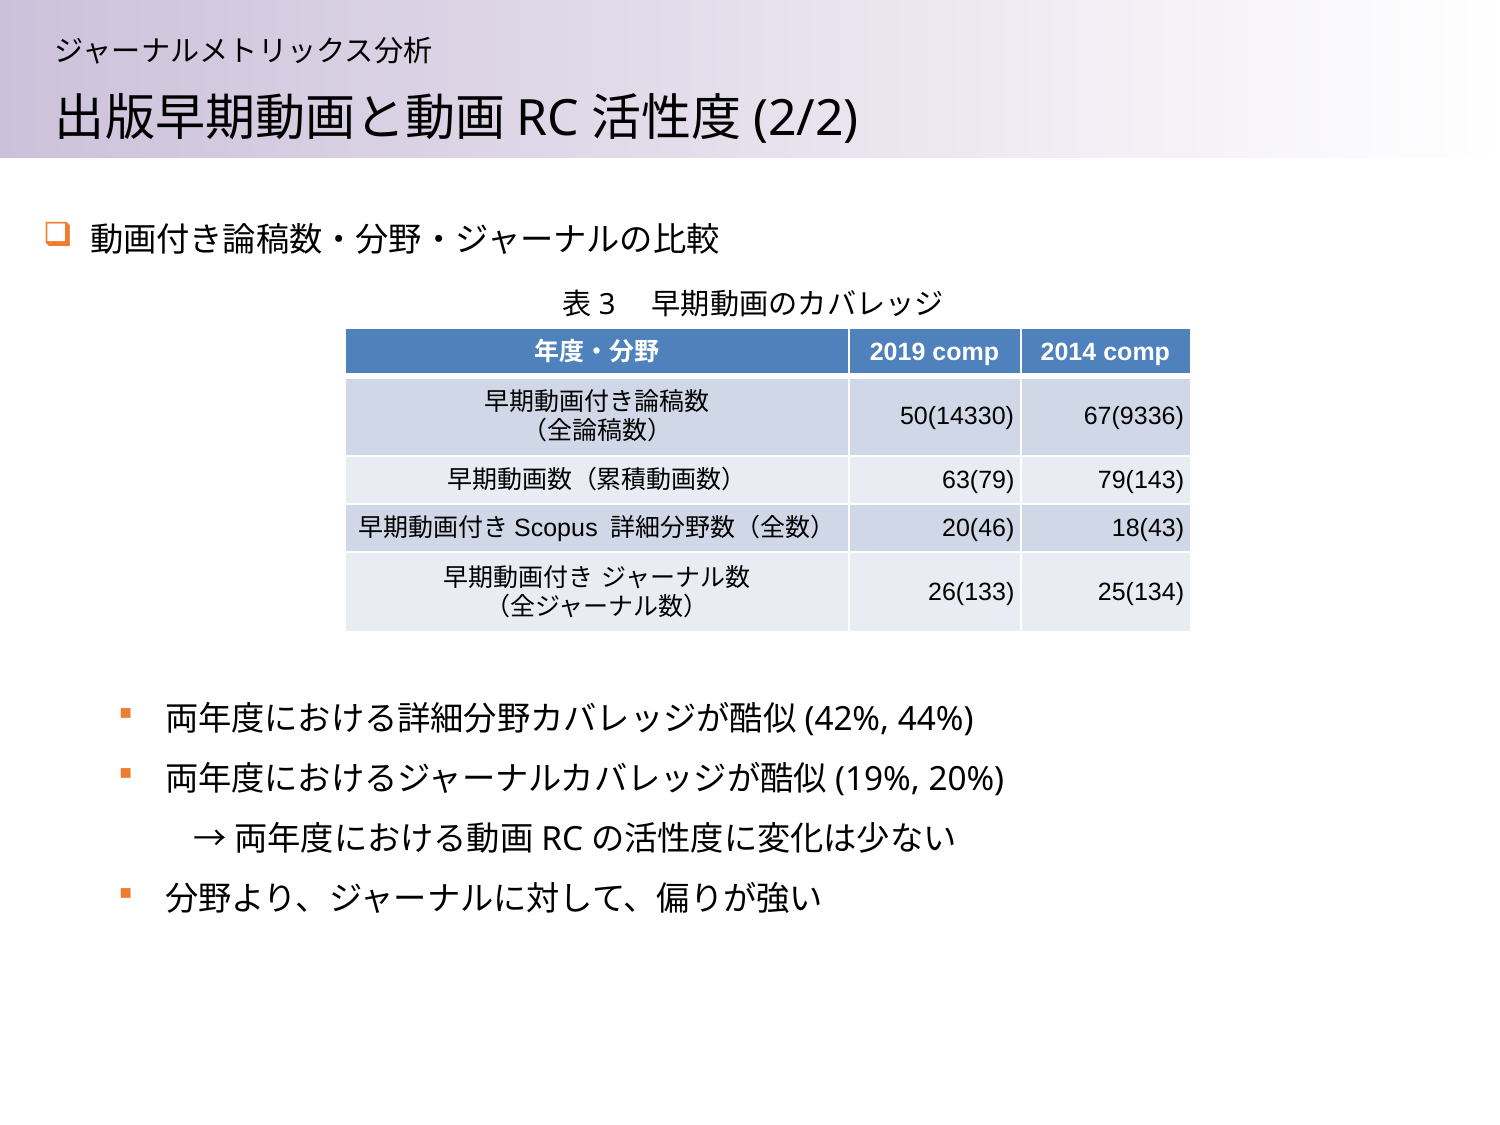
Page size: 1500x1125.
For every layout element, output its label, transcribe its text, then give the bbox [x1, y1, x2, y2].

text_box 動画付き論稿数・分野・ジャーナルの比較 両年度における詳細分野カバレッジが酷似(42%, 44%) 両年度におけるジャーナルカバレッジが酷似(19%, 20%) →両年度における動画RCの活性度に変化は少ない 分野より、ジャーナルに対して、偏りが強い [28, 191, 1409, 1014]
text_box 出版早期動画と動画RC活性度(2/2) [39, 21, 1463, 153]
table_header 2014 comp [1022, 329, 1190, 373]
table_cell 67(9336) [1022, 379, 1190, 455]
table_cell 25(134) [1022, 553, 1190, 631]
text_box [0, 7, 441, 86]
table_cell 20(46) [850, 505, 1020, 551]
table_cell 早期動画数（累積動画数） [346, 457, 848, 503]
table_cell 63(79) [850, 457, 1020, 503]
table_header 年度・分野 [346, 329, 848, 373]
table_cell 79(143) [1022, 457, 1190, 503]
table_cell 早期動画付き ジャーナル数 （全ジャーナル数） [346, 553, 848, 631]
table_cell 18(43) [1022, 505, 1190, 551]
table_cell 50(14330) [850, 379, 1020, 455]
table_cell 早期動画付きScopus 詳細分野数（全数） [346, 505, 848, 551]
table_cell 早期動画付き論稿数 （全論稿数） [346, 379, 848, 455]
text_box 表3 早期動画のカバレッジ [414, 258, 1093, 327]
table_cell 26(133) [850, 553, 1020, 631]
table_header 2019 comp [850, 329, 1020, 373]
